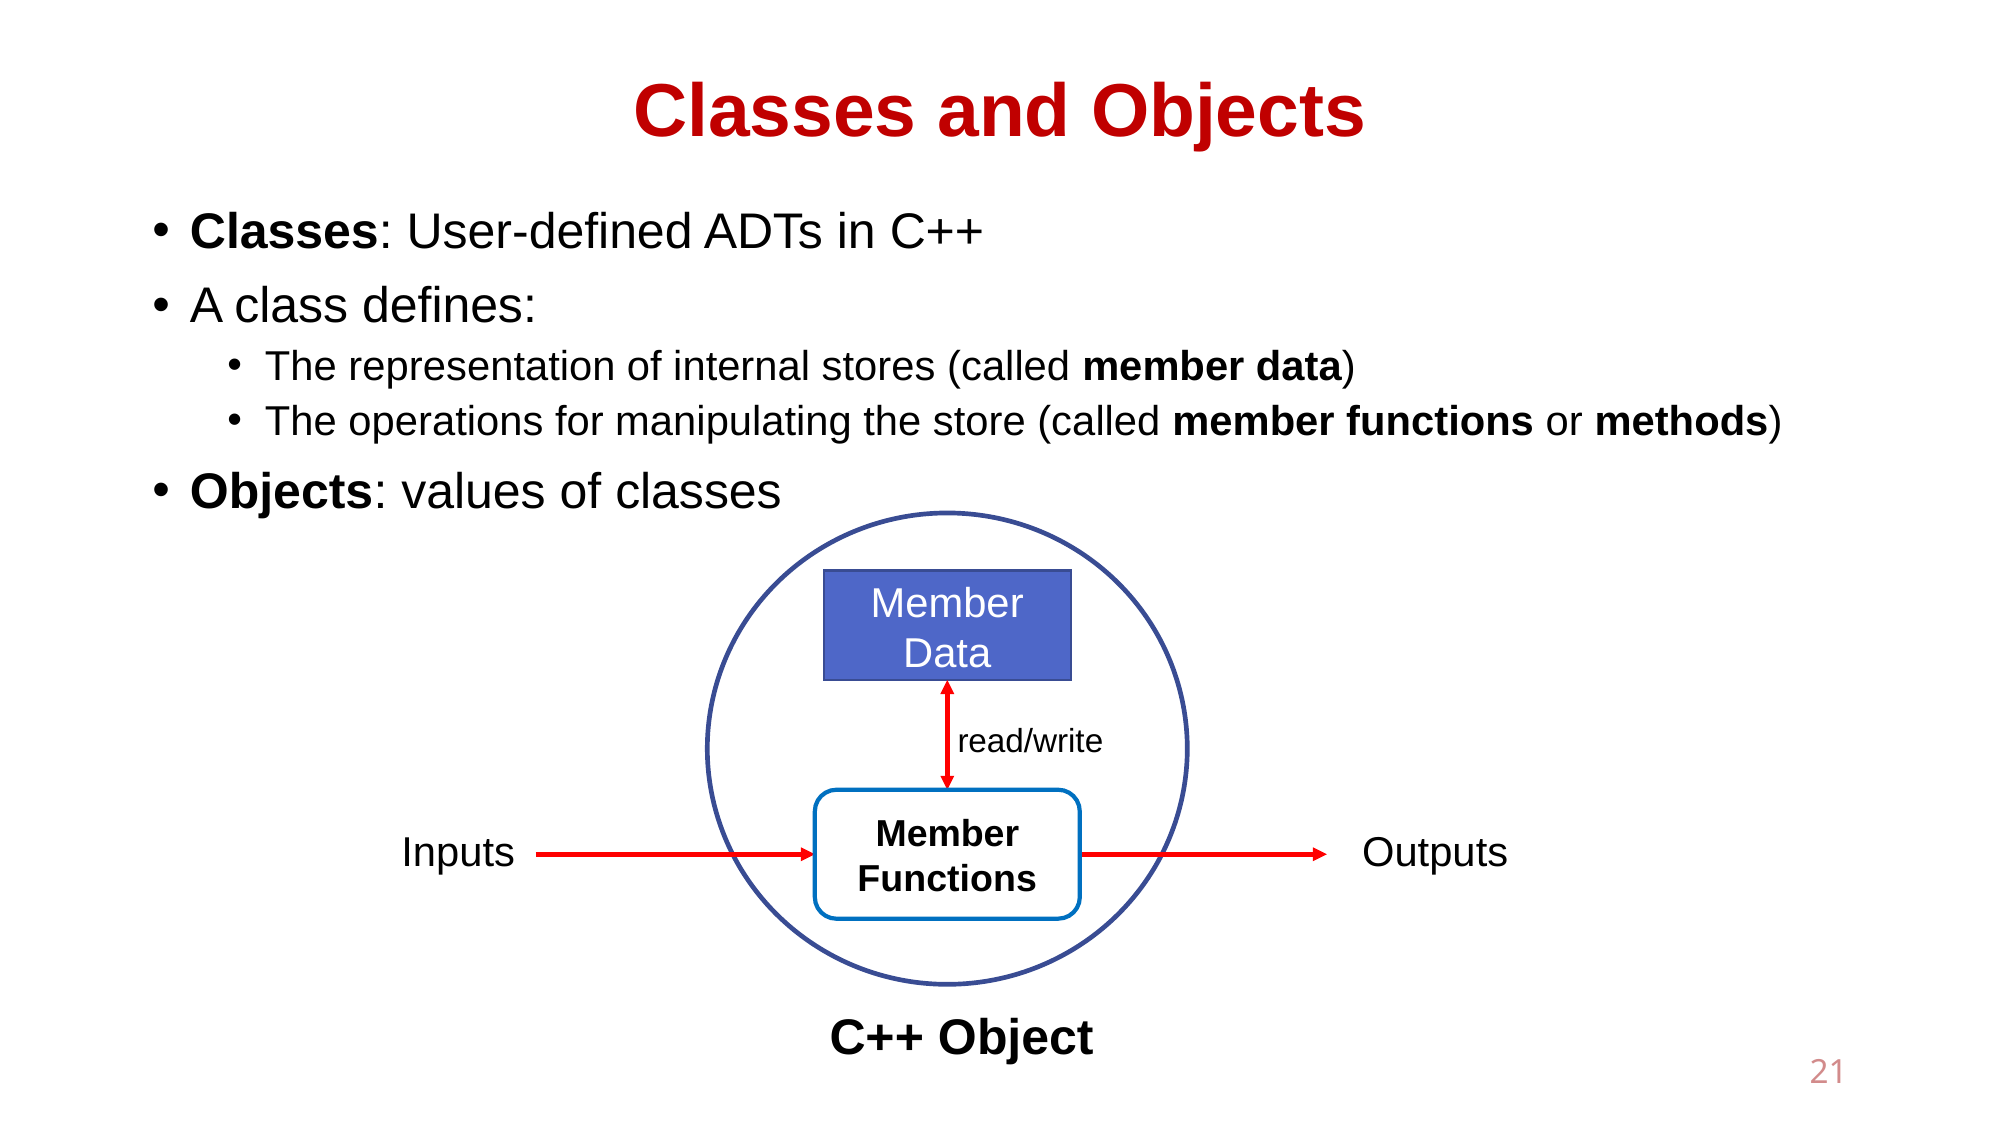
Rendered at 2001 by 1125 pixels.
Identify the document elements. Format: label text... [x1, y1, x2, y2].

title Classes and Objects [137, 59, 1863, 166]
slide_number 21 [1412, 1042, 1863, 1103]
list Classes: User-defined ADTs in C++ A class defines: The representation of internal stores (called member data) The operations for manipulating the store (called member functions or methods) Objects: values of classes [137, 197, 1863, 1025]
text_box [386, 512, 1546, 1073]
